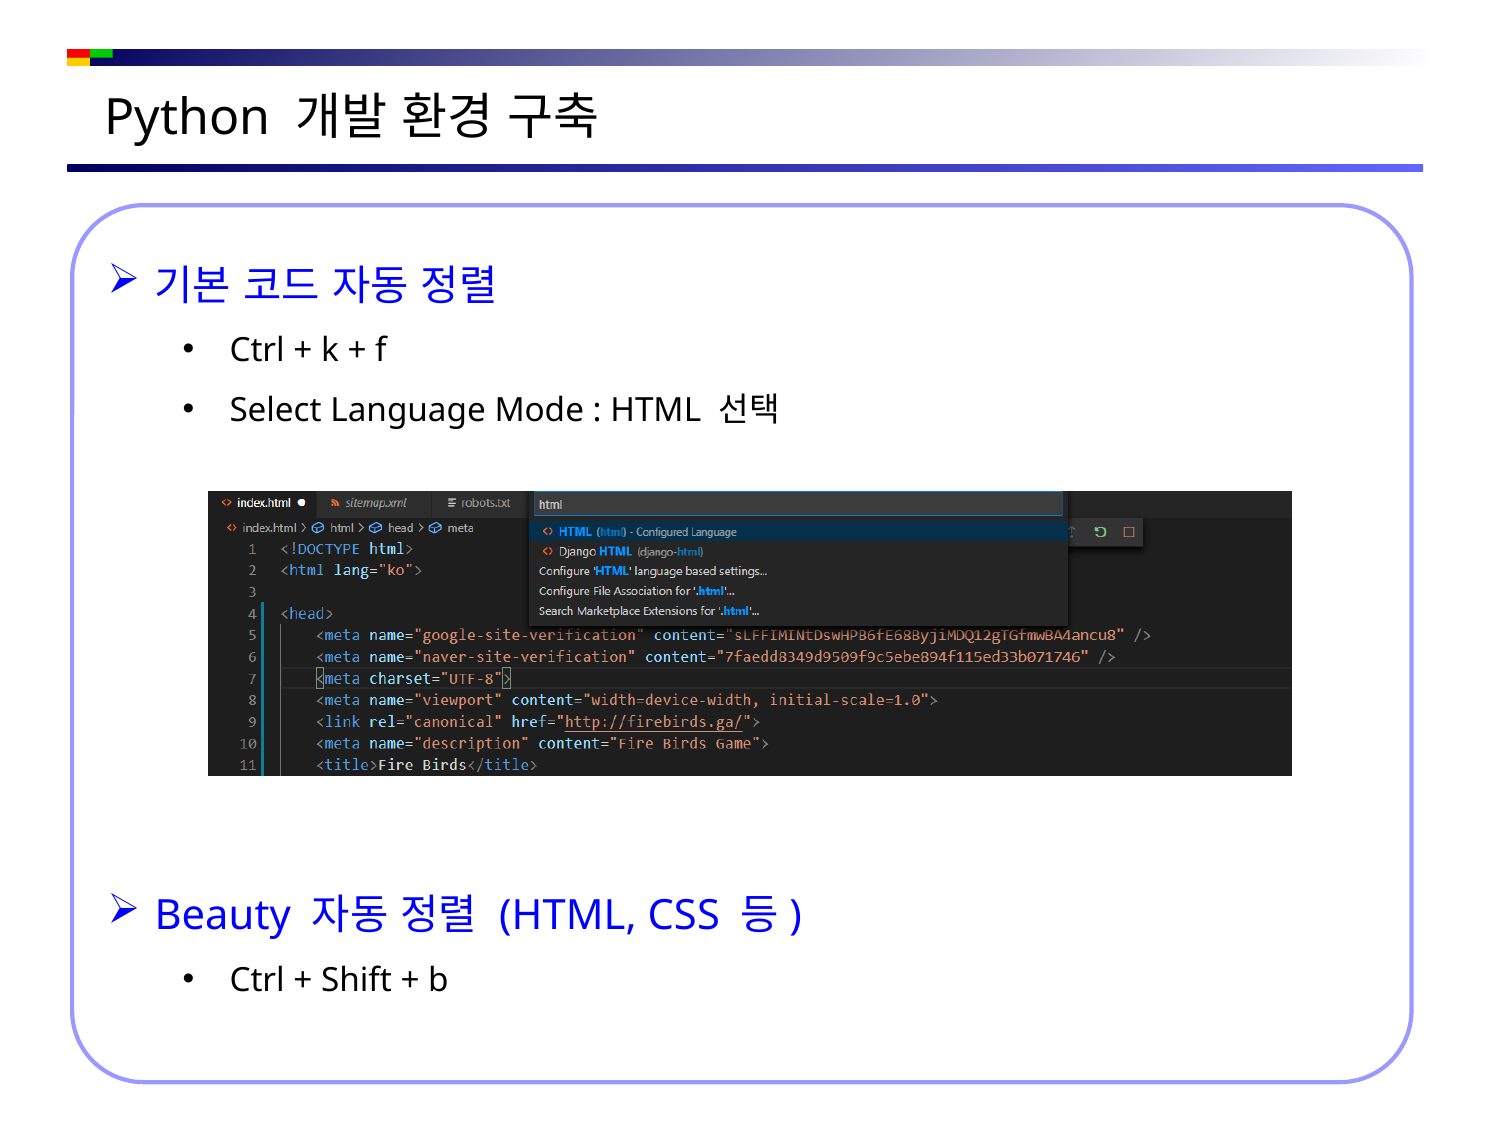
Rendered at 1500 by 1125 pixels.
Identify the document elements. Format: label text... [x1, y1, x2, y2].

text_box 기본 코드 자동 정렬 Ctrl + k + f Select Language Mode : HTML 선택 Beauty 자동 정렬 (HTML, CSS 등) Ctrl + Shift + b [70, 203, 1414, 1085]
text_box Python 개발 환경 구축 [90, 77, 1412, 152]
picture [208, 479, 1292, 776]
